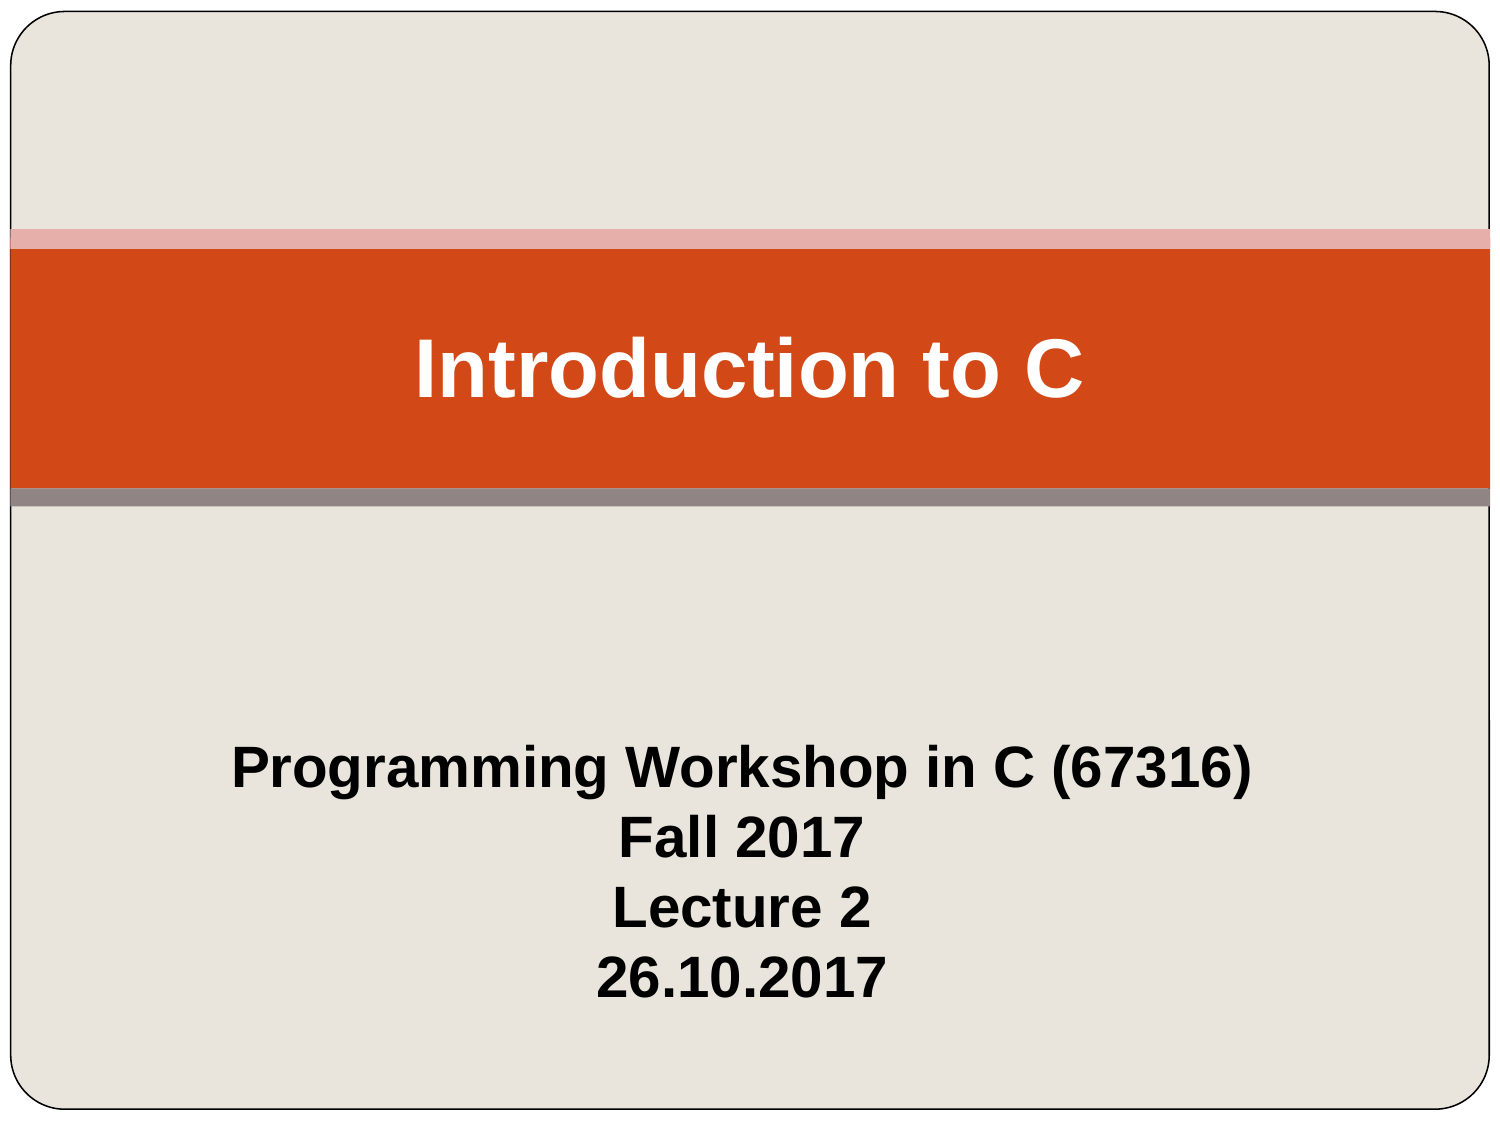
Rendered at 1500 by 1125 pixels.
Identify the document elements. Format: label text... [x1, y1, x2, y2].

title Introduction to C [75, 247, 1425, 489]
text_box Programming Workshop in C (67316) Fall 2017 Lecture 2 26.10.2017 [216, 721, 1269, 1017]
